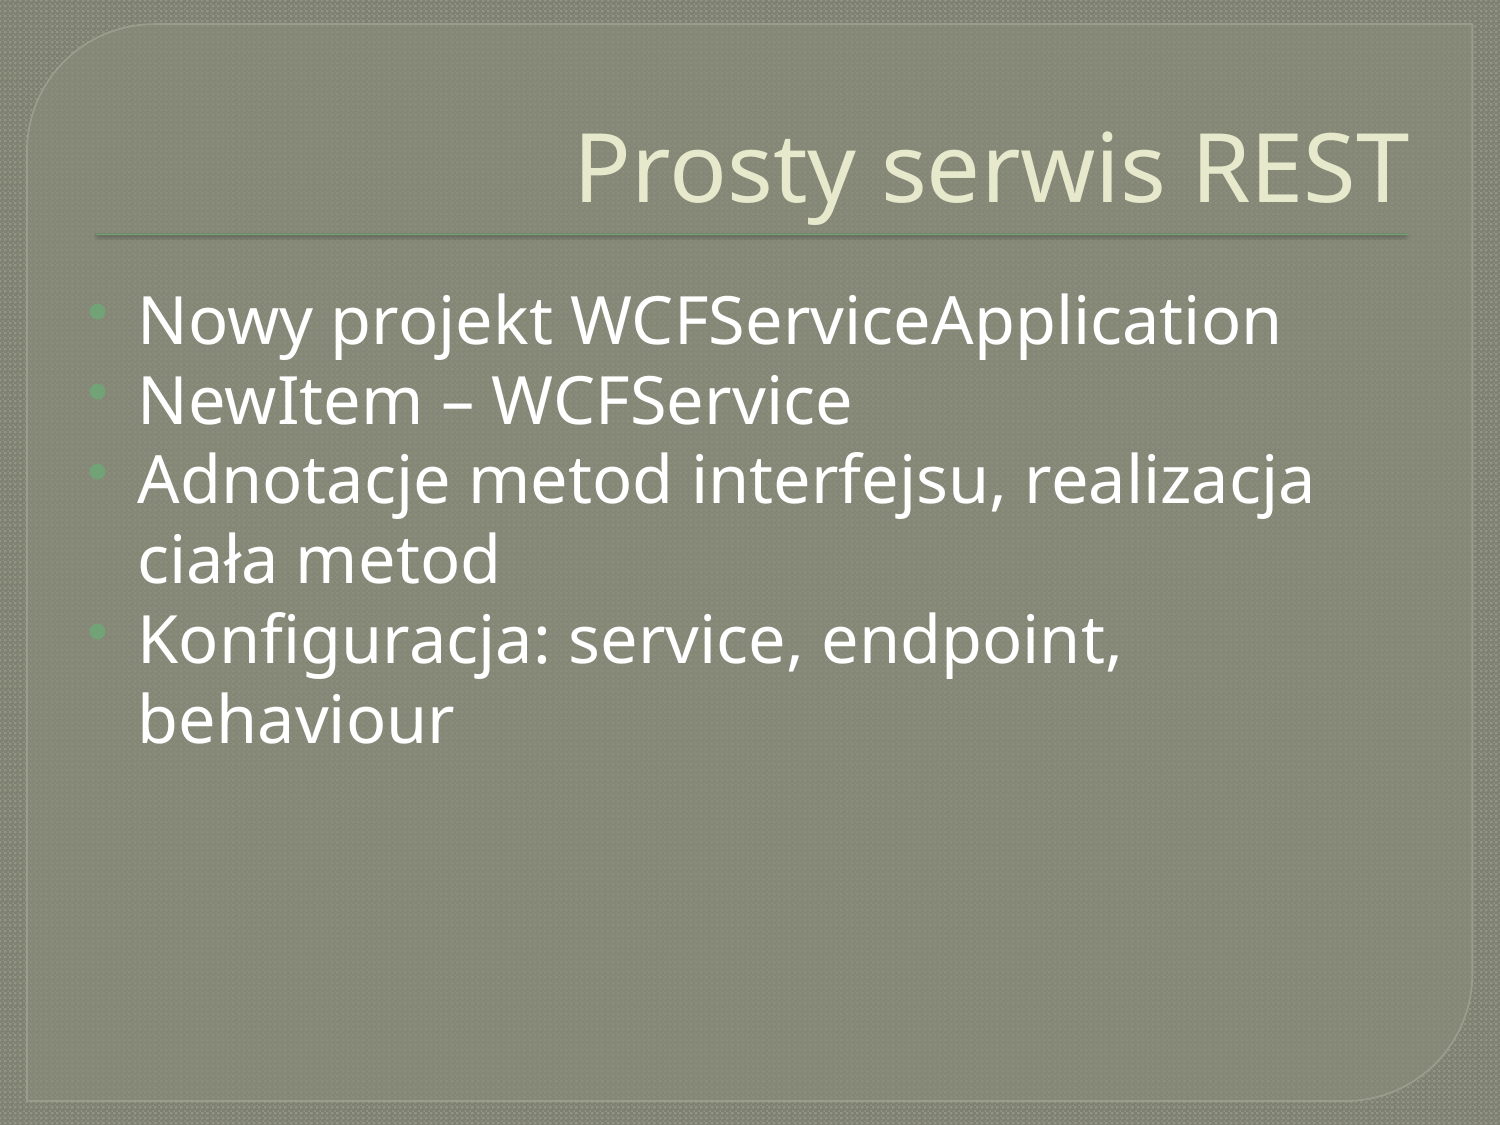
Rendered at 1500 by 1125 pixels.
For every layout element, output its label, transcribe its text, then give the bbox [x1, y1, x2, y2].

title Prosty serwis REST [75, 41, 1425, 230]
list Nowy projekt WCFServiceApplication NewItem – WCFService Adnotacje metod interfejsu, realizacja ciała metod Konfiguracja: service, endpoint, behaviour [75, 270, 1425, 1013]
